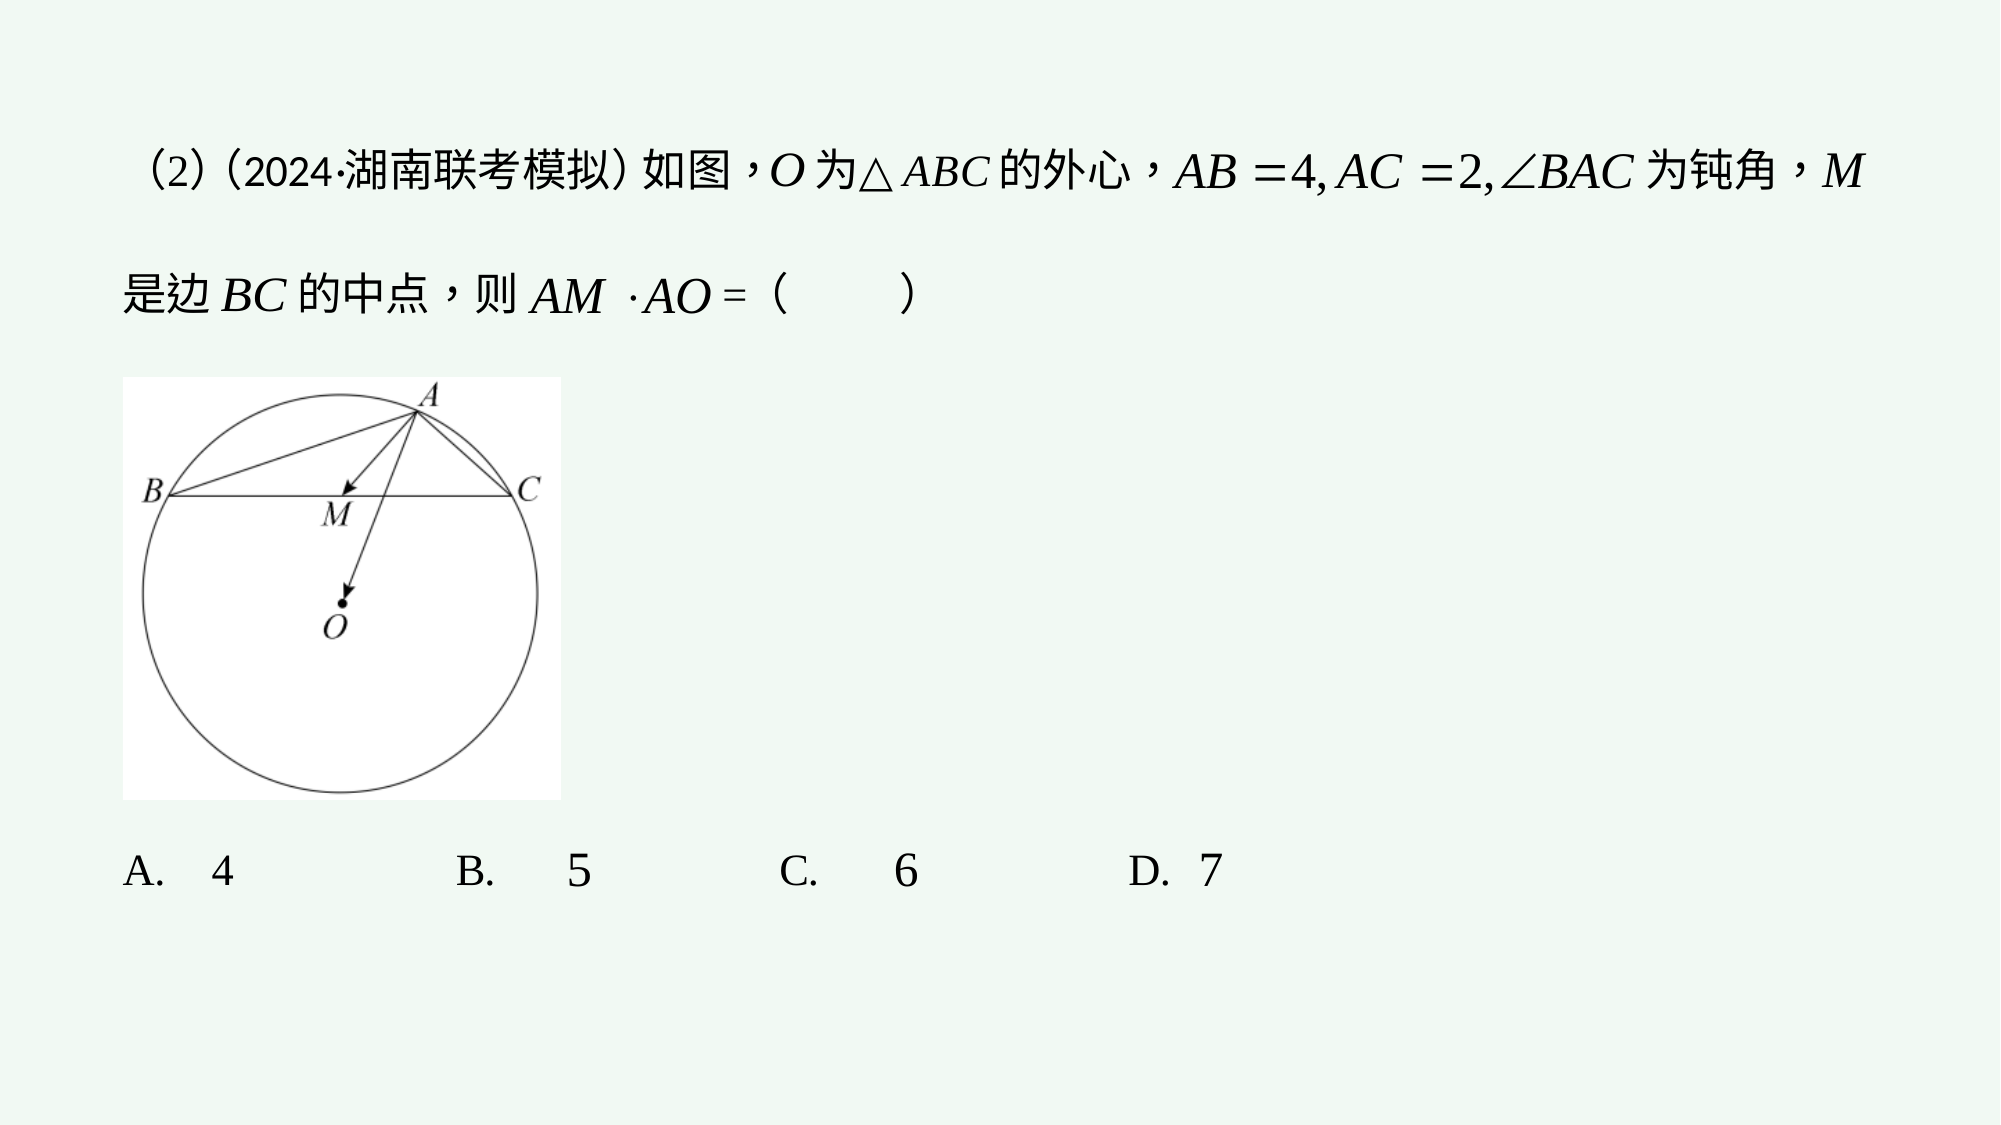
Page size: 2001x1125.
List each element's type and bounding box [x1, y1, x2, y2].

text_box [122, 122, 1881, 920]
